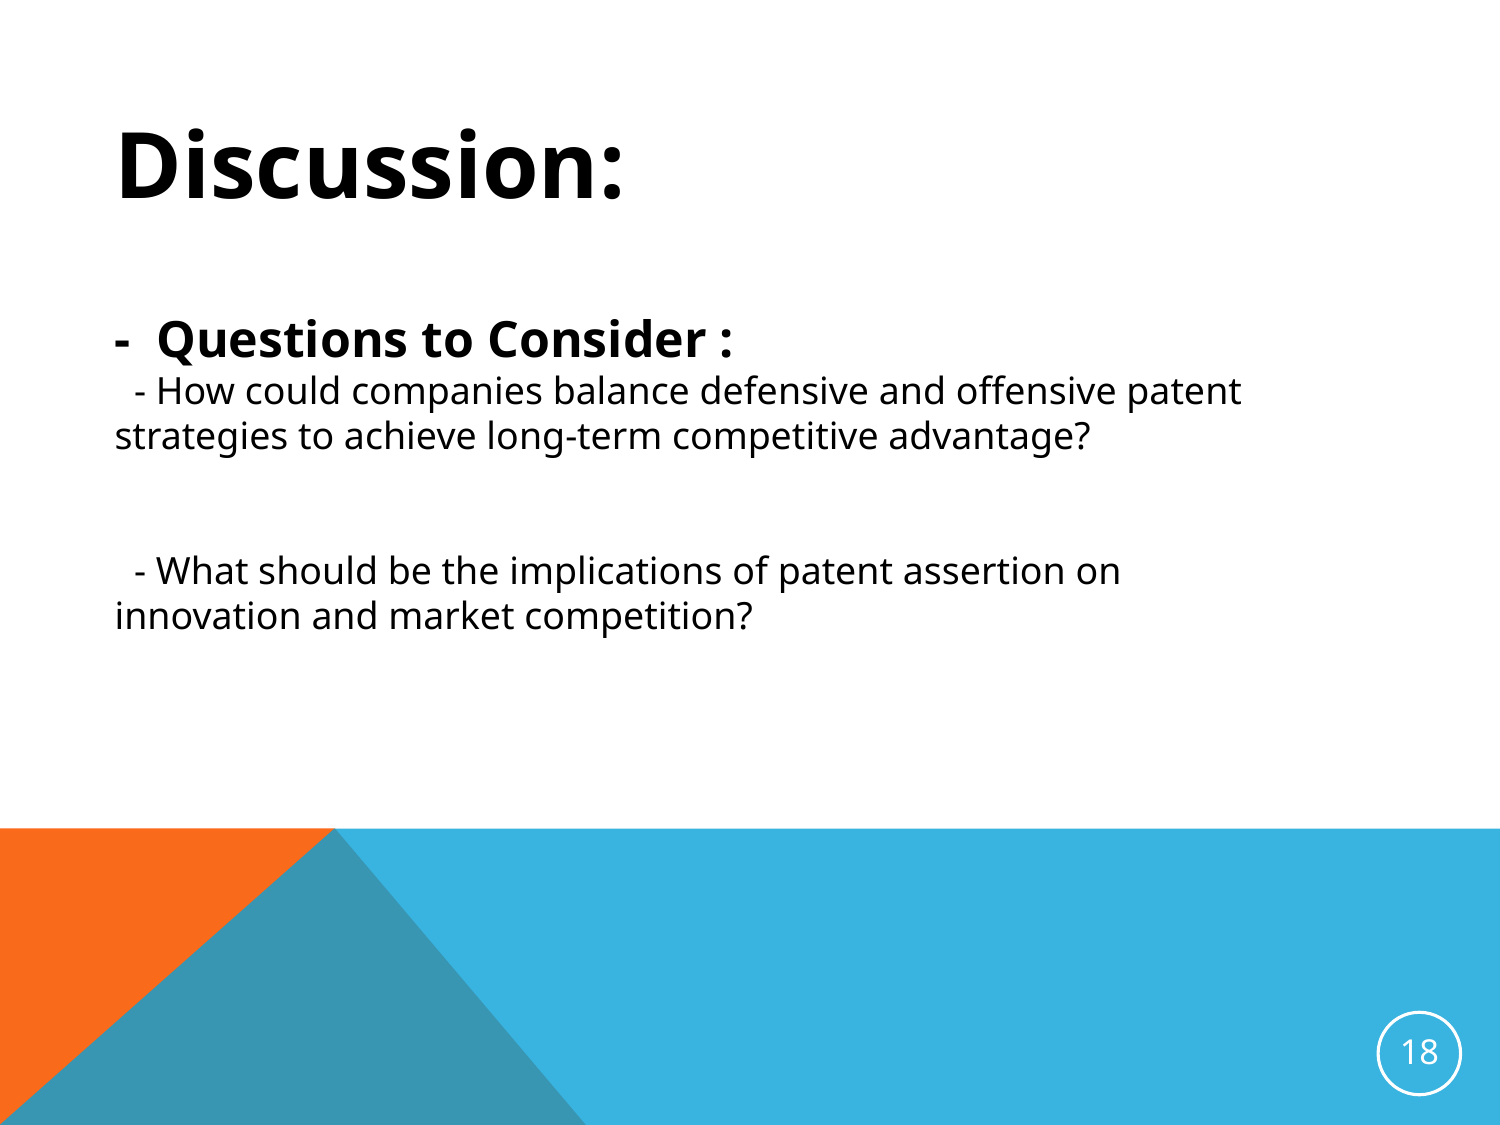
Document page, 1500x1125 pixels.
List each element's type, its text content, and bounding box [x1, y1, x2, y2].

slide_number 18 [1376, 1010, 1463, 1097]
text_box Discussion: - Questions to Consider : - How could companies balance defensive and offensive patent strategies to achieve long-term competitive advantage? - What should be the implications of patent assertion on innovation and market competition? [99, 99, 1313, 645]
